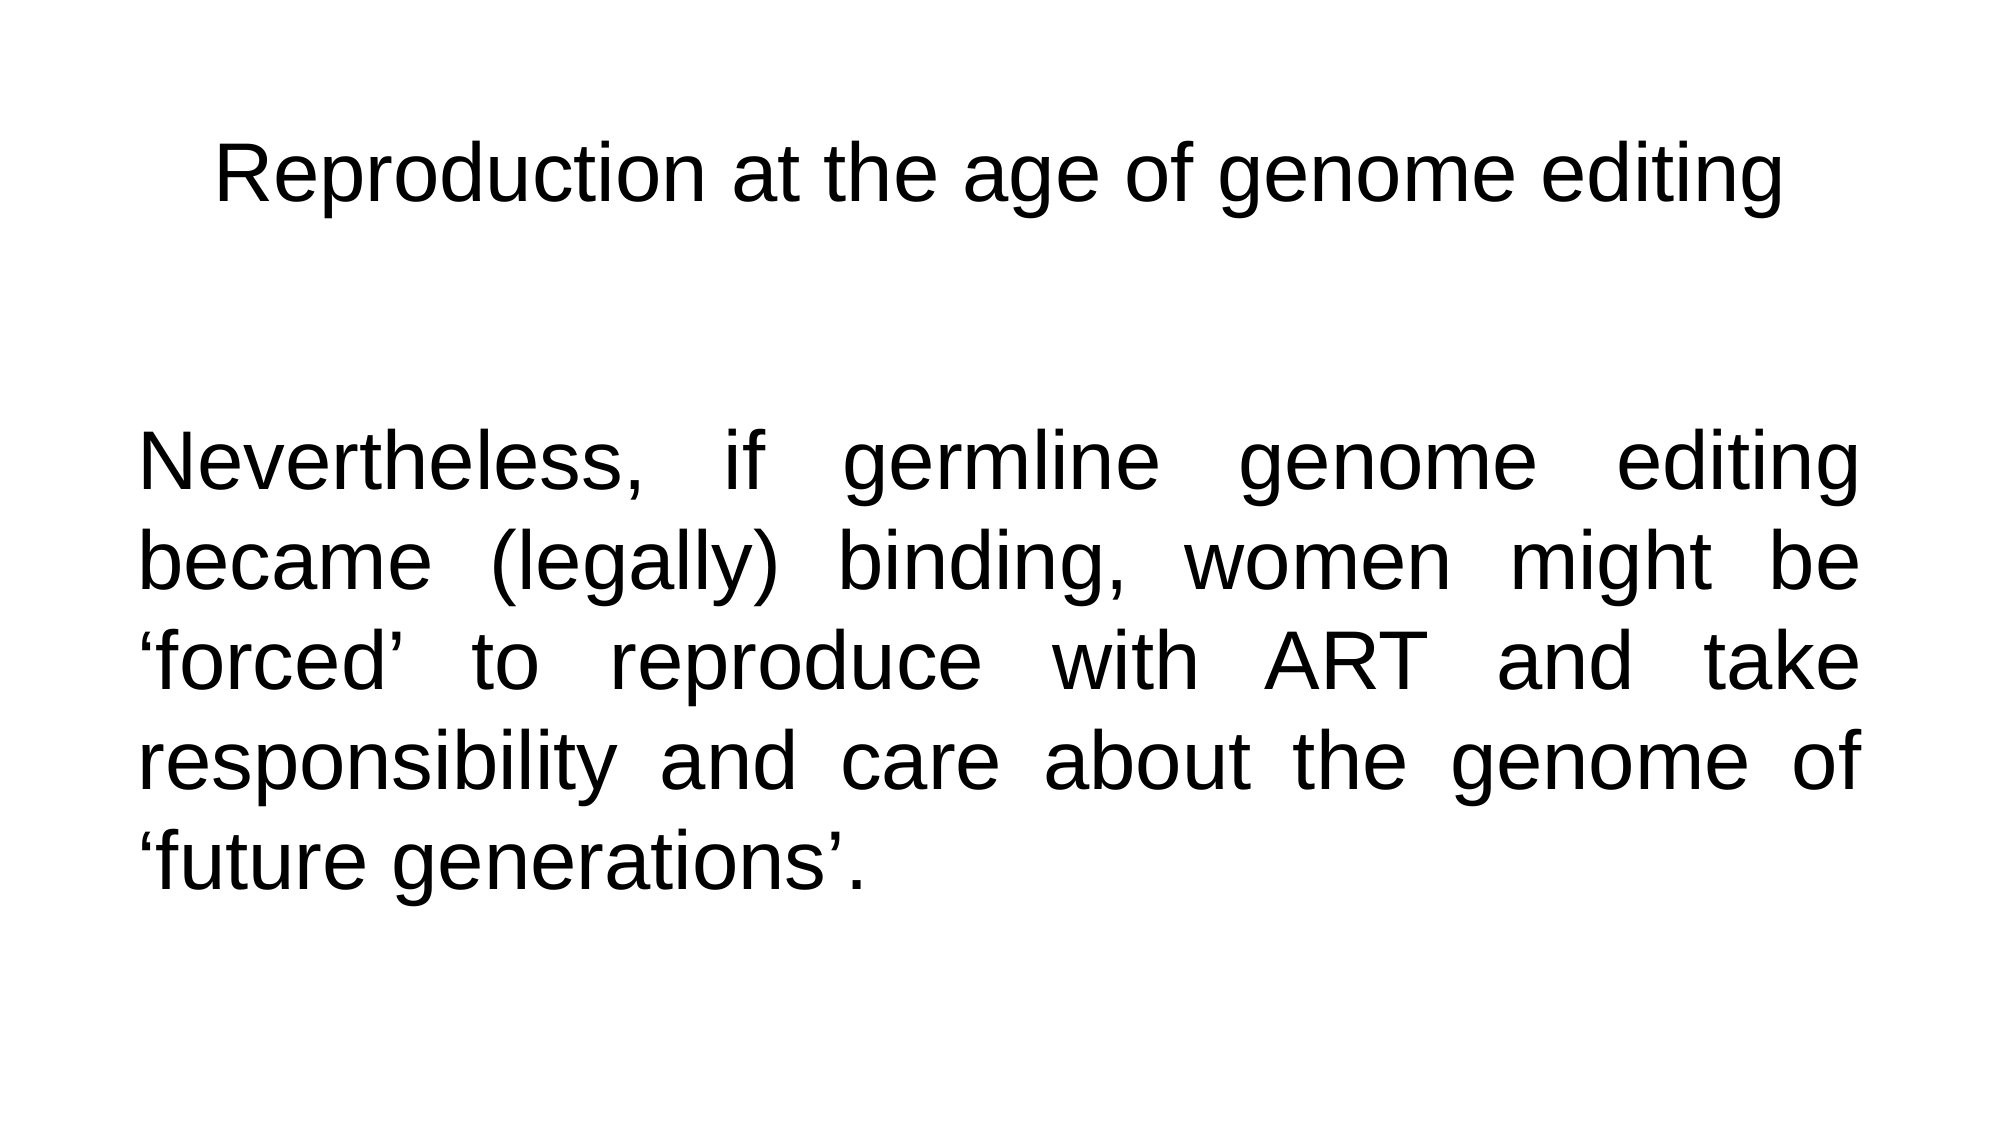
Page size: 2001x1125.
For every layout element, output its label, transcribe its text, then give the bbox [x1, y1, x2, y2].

text_box Nevertheless, if germline genome editing became (legally) binding, women might be ‘forced’ to reproduce with ART and take responsibility and care about the genome of ‘future generations’. [137, 299, 1863, 1014]
text_box Reproduction at the age of genome editing [137, 59, 1863, 278]
